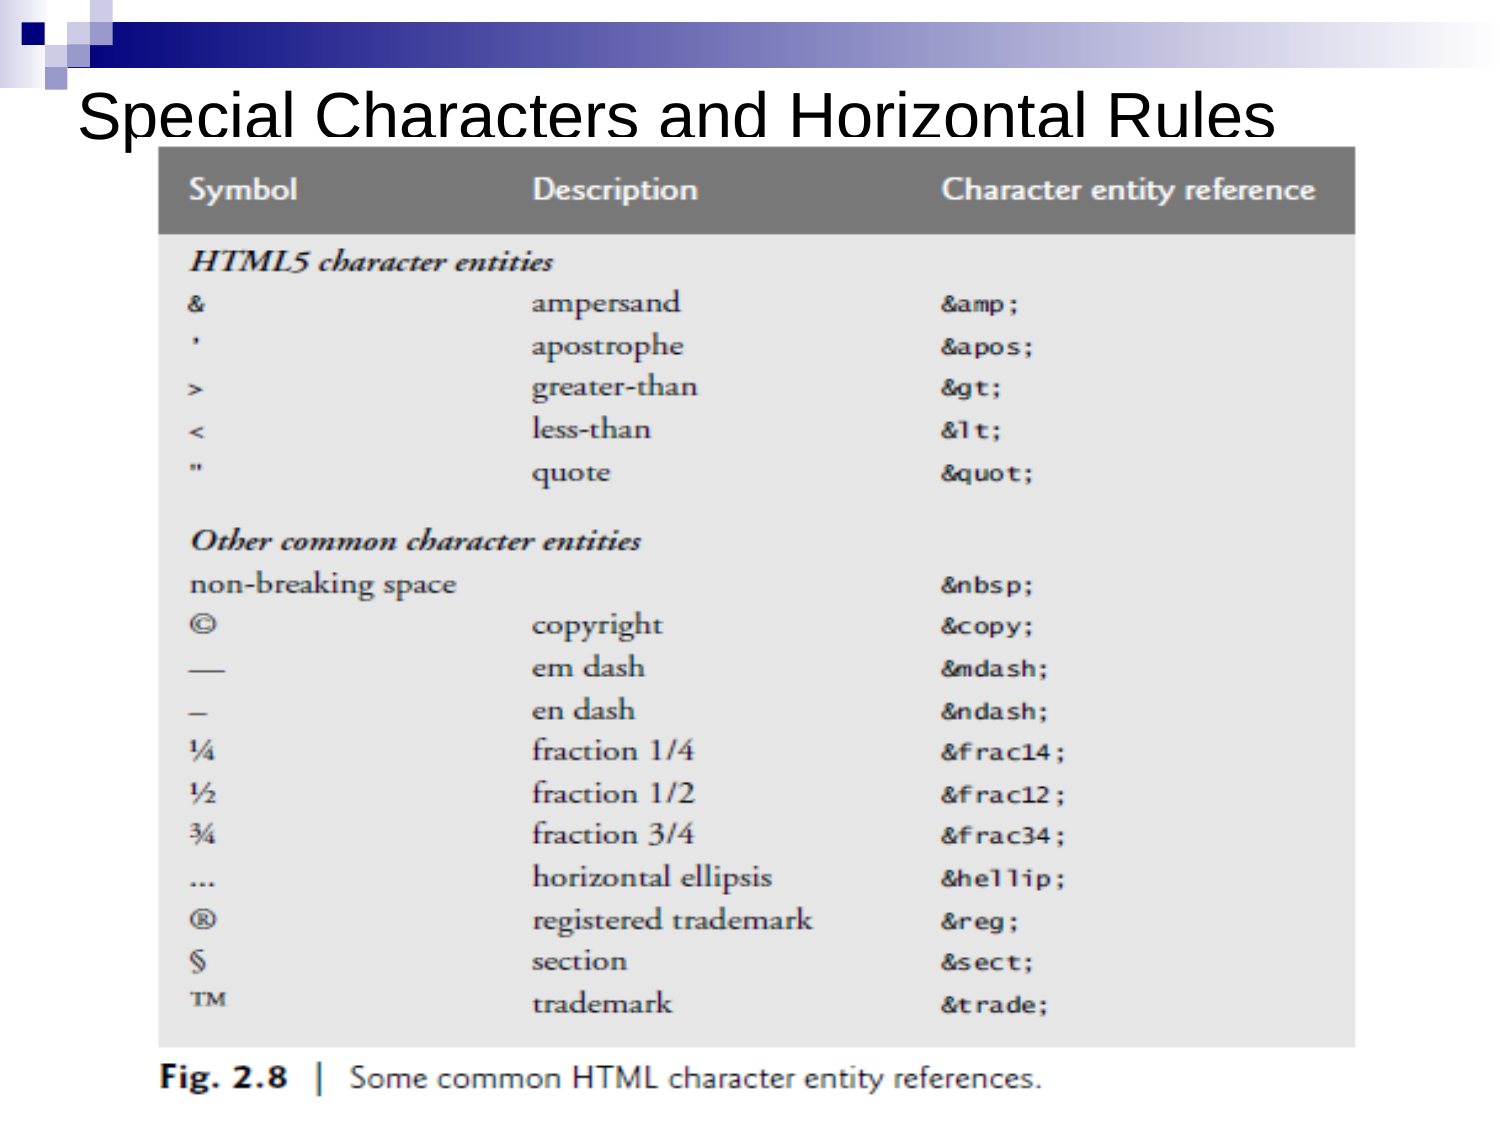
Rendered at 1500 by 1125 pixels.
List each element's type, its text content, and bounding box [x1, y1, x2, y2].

title Special Characters and Horizontal Rules [62, 62, 1413, 163]
picture [137, 137, 1388, 1113]
